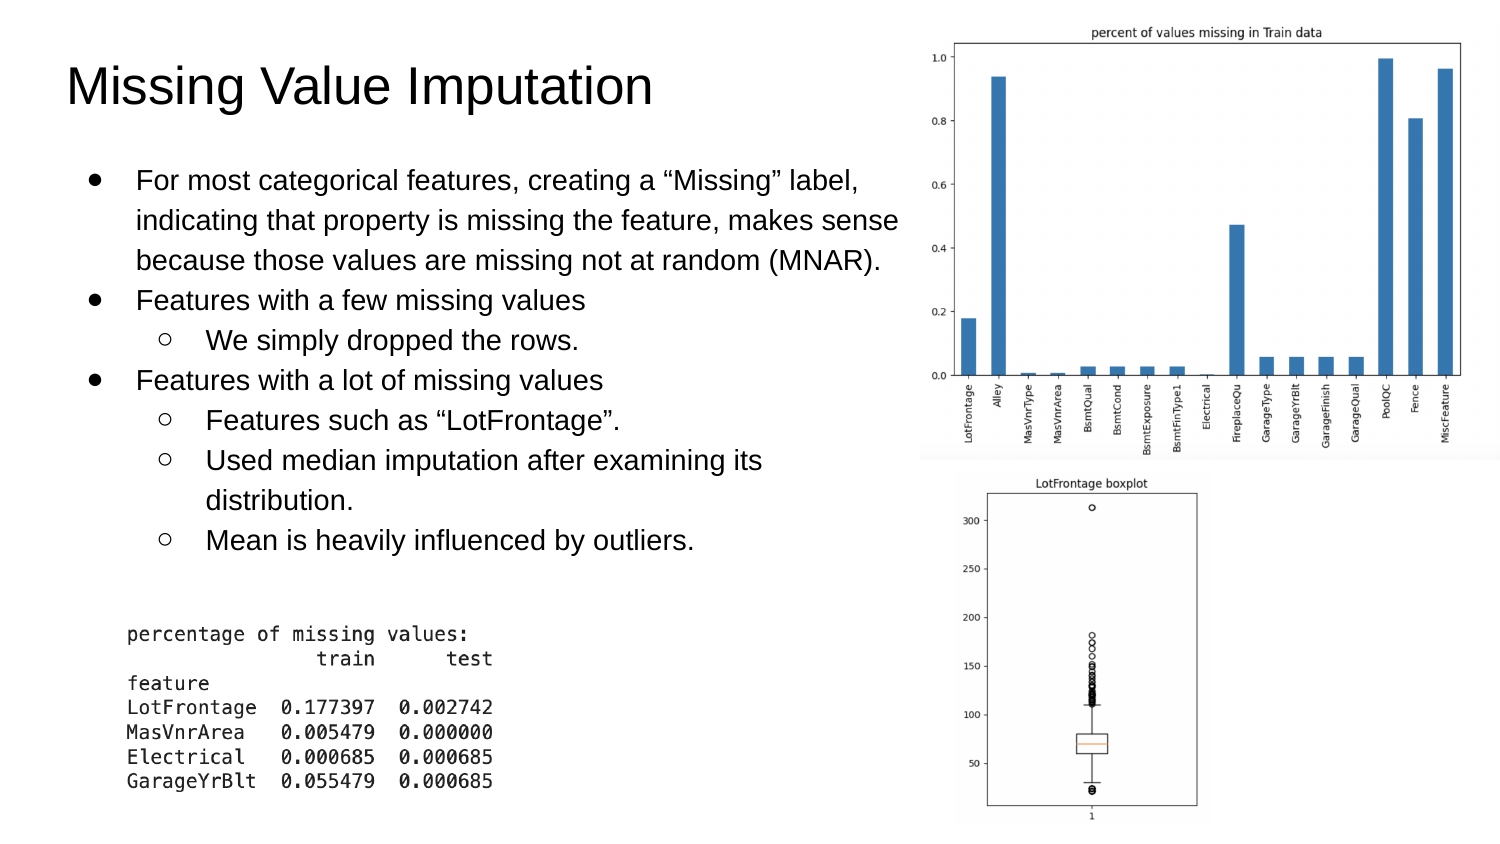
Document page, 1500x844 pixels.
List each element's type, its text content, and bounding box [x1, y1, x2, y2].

list For most categorical features, creating a “Missing” label, indicating that property is missing the feature, makes sense because those values are missing not at random (MNAR). Features with a few missing values We simply dropped the rows. Features with a lot of missing values Features such as “LotFrontage”. Used median imputation after examining its distribution. Mean is heavily influenced by outliers. [51, 141, 921, 610]
picture [955, 472, 1210, 824]
picture [124, 620, 509, 808]
picture [920, 19, 1500, 461]
title Missing Value Imputation [51, 36, 915, 131]
